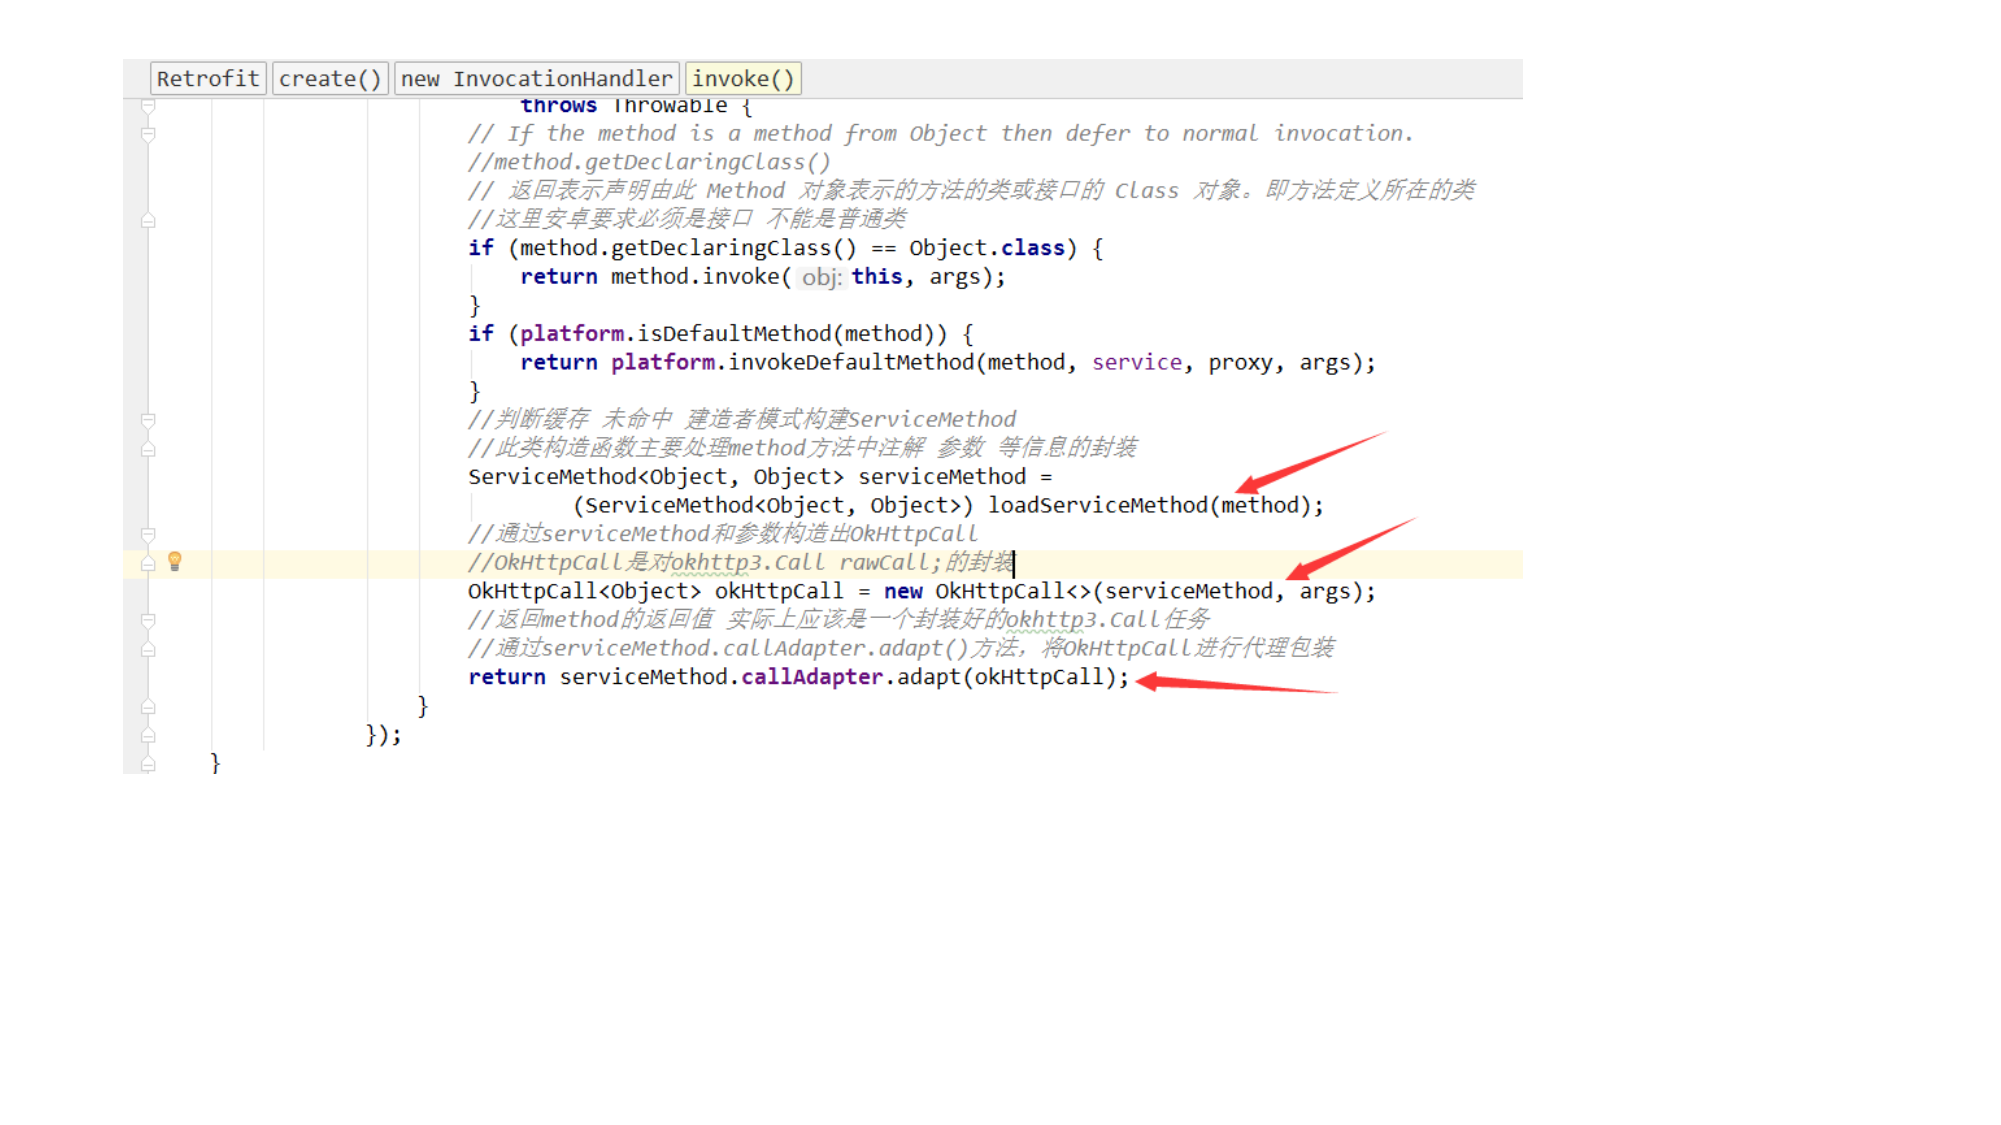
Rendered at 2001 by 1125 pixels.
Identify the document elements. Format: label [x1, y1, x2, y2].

list [122, 59, 1523, 774]
